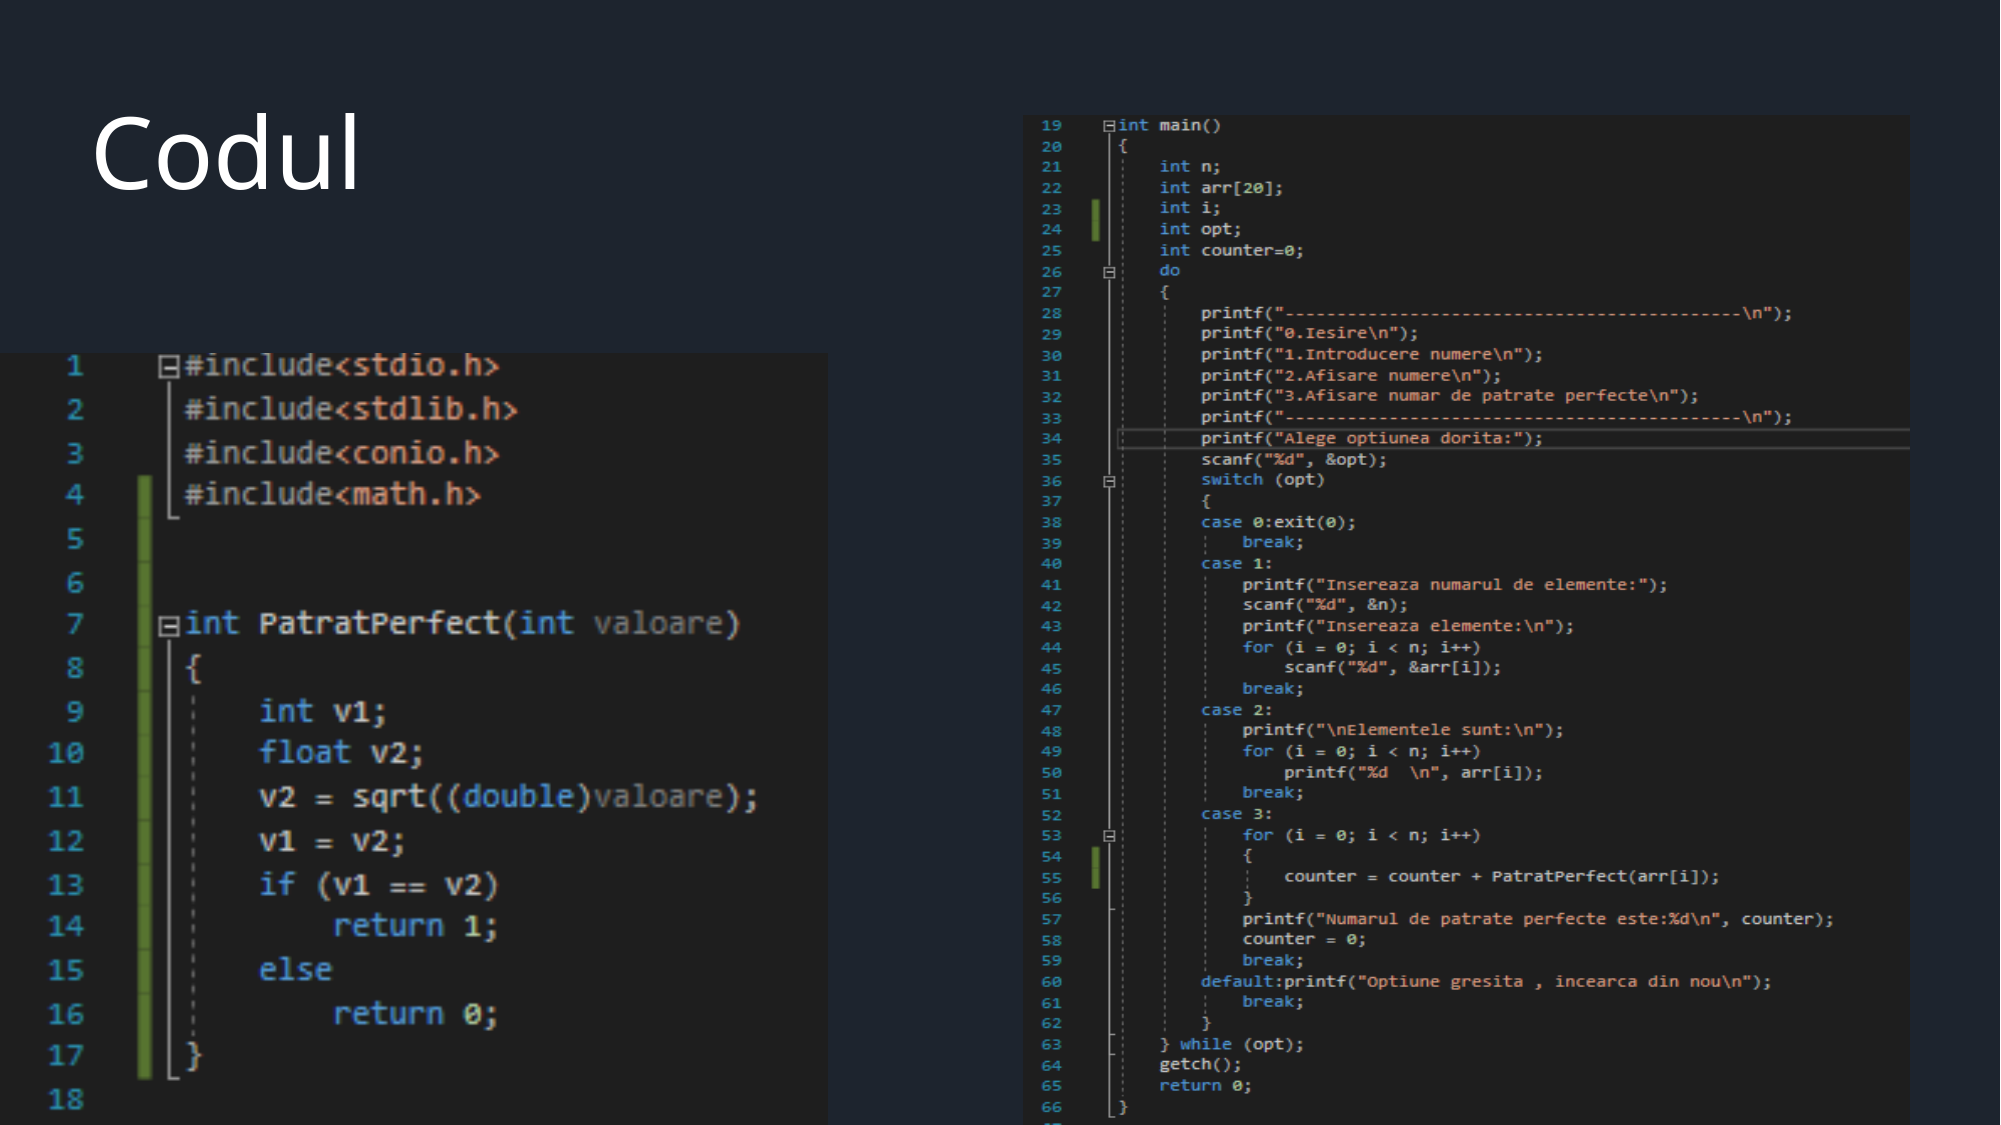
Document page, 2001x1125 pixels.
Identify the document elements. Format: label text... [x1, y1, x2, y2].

title Codul [90, 90, 1910, 309]
picture [1023, 115, 1910, 1125]
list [0, 353, 828, 1125]
